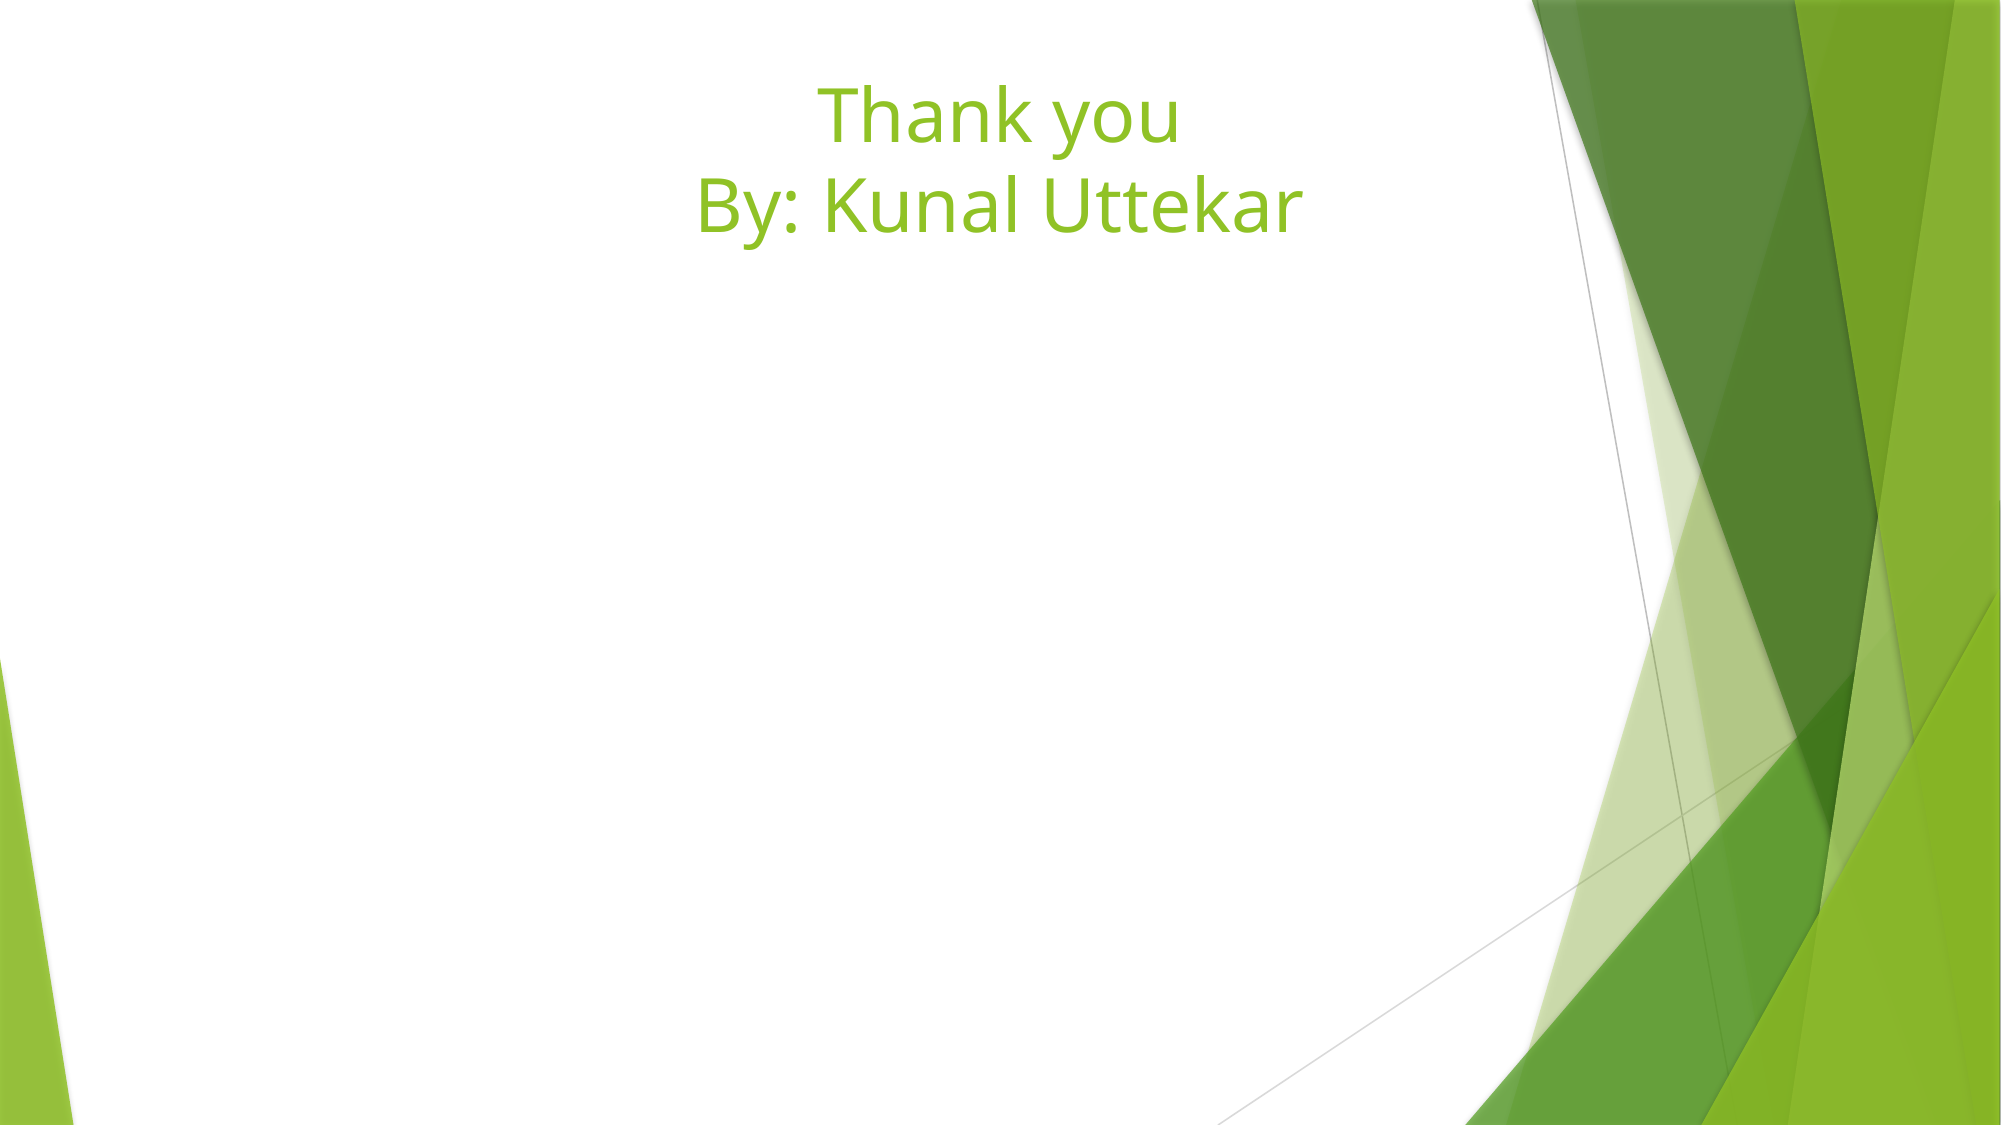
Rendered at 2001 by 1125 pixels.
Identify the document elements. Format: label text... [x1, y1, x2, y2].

title Thank you By: Kunal Uttekar [137, 59, 1863, 909]
